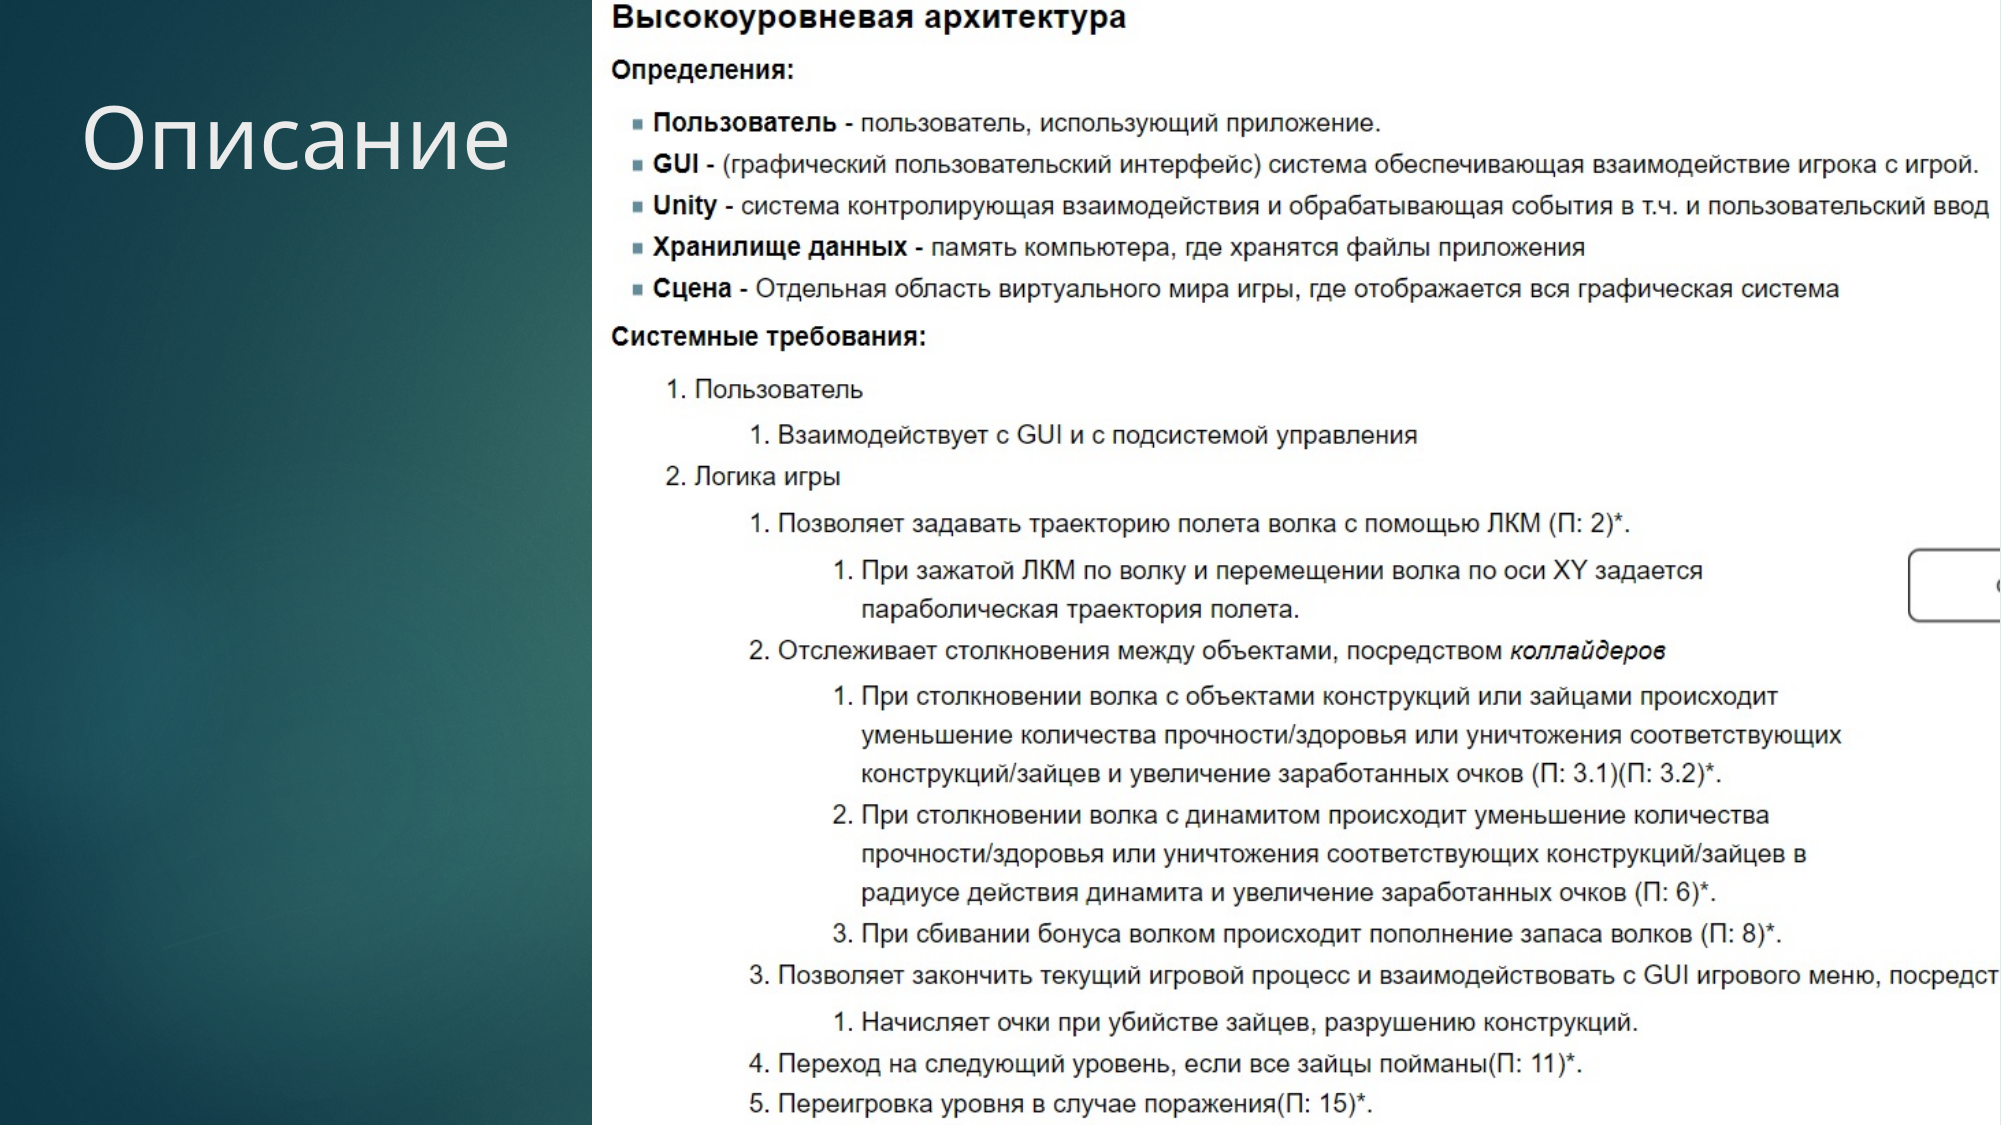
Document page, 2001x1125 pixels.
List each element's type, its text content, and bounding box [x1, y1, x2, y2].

picture [0, 0, 2000, 1125]
title Описание [65, 74, 587, 304]
